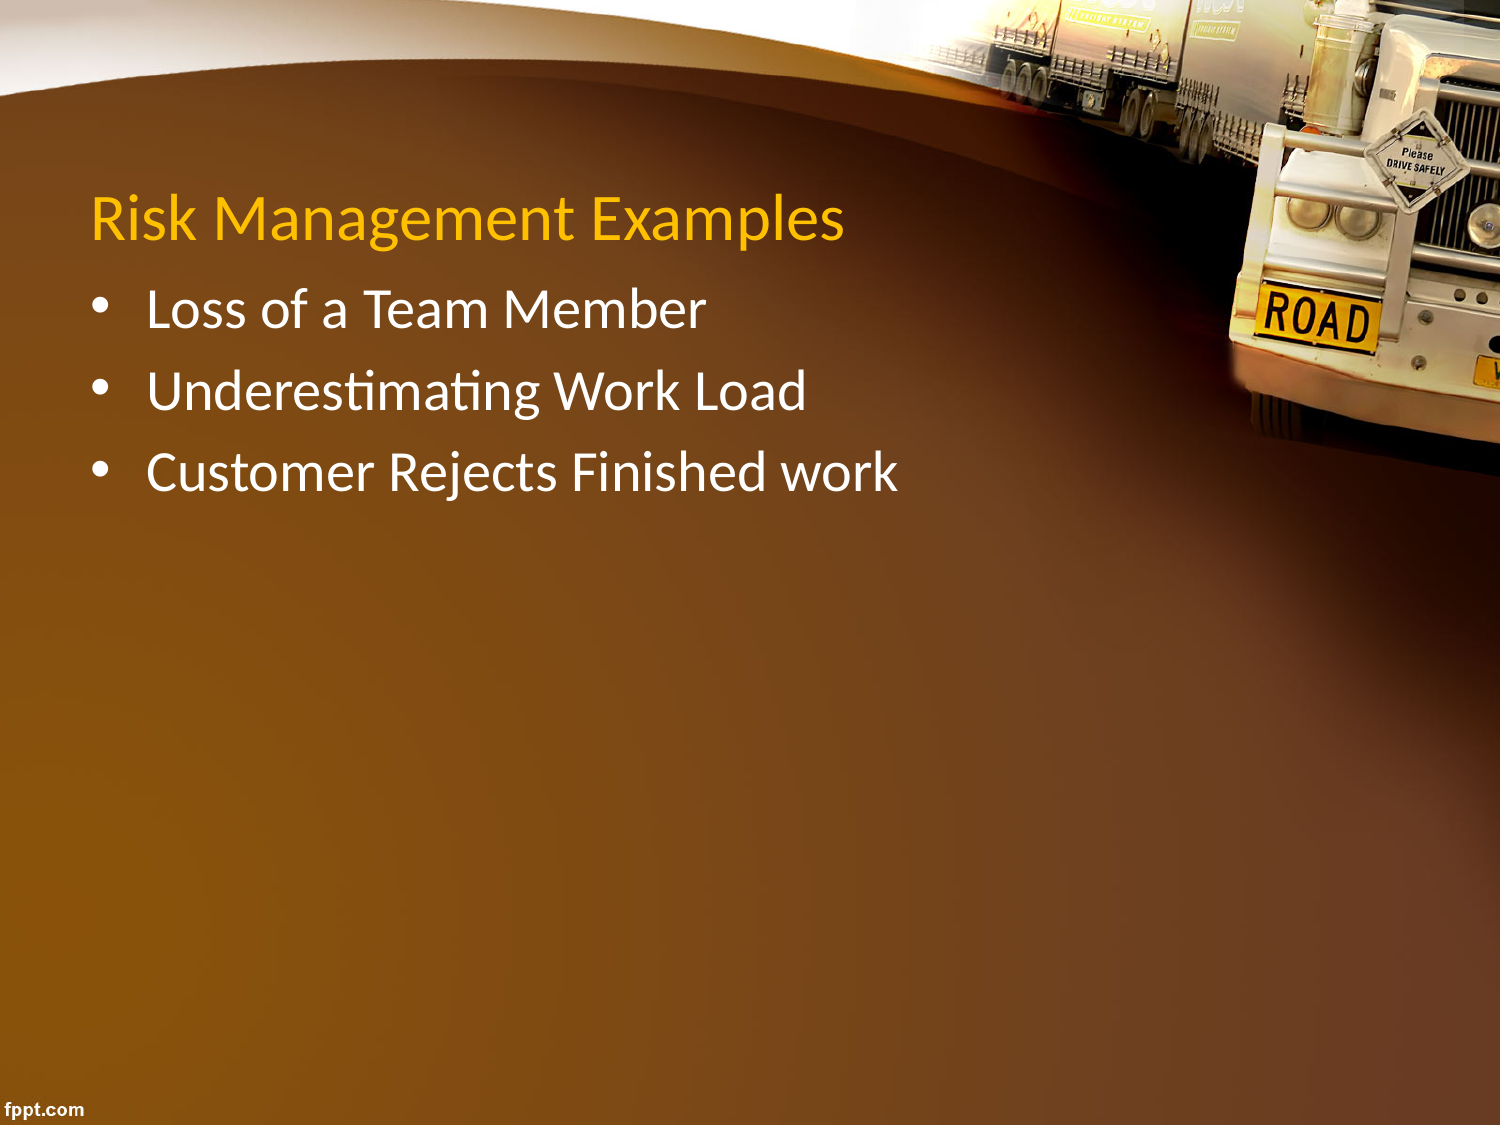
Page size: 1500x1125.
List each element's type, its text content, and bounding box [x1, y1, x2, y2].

picture [0, 0, 1500, 1125]
title Risk Management Examples [75, 166, 1425, 262]
list Loss of a Team Member Underestimating Work Load Customer Rejects Finished work [75, 262, 1425, 1005]
